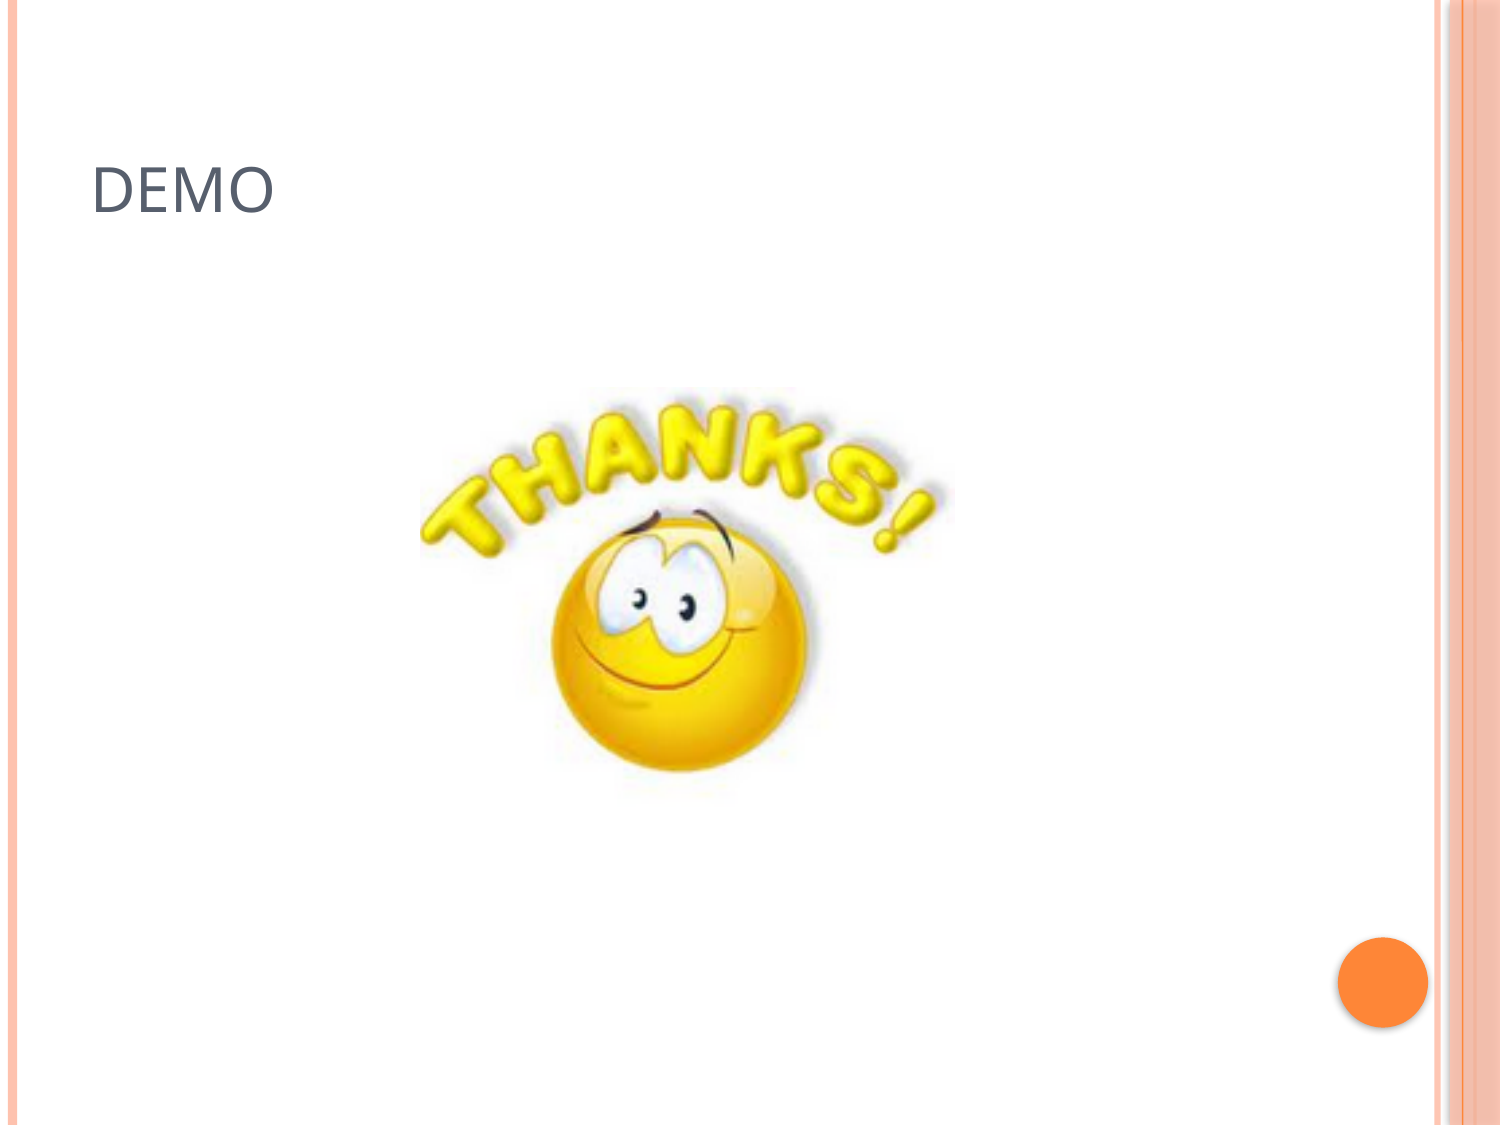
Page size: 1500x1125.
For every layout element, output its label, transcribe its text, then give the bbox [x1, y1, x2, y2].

title Demo [75, 45, 1300, 233]
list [420, 386, 955, 812]
